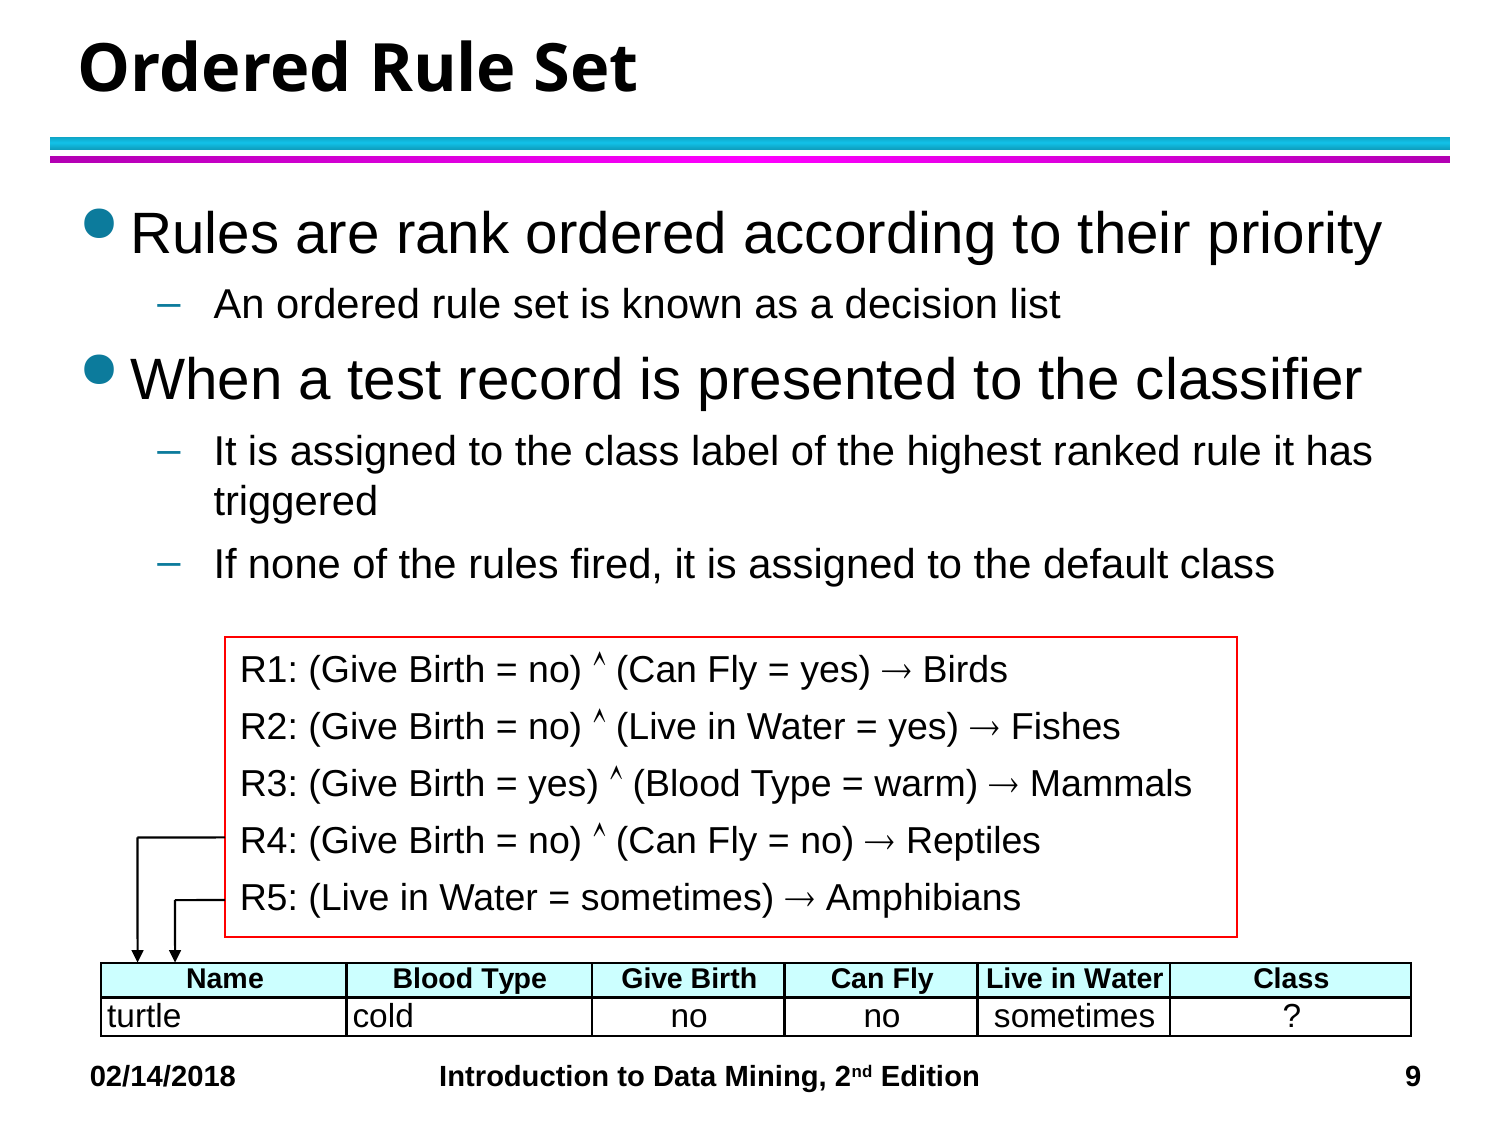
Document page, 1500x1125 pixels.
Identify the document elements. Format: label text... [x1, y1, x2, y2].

text_box [168, 899, 182, 960]
list Rules are rank ordered according to their priority An ordered rule set is known as a decision list When a test record is presented to the classifier It is assigned to the class label of the highest ranked rule it has triggered If none of the rules fired, it is assigned to the default class [67, 187, 1432, 1038]
text_box R1: (Give Birth = no)  (Can Fly = yes)  Birds R2: (Give Birth = no)  (Live in Water = yes)  Fishes R3: (Give Birth = yes)  (Blood Type = warm)  Mammals R4: (Give Birth = no)  (Can Fly = no)  Reptiles R5: (Live in Water = sometimes)  Amphibians [225, 637, 1238, 938]
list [99, 961, 1413, 1038]
title Ordered Rule Set [62, 24, 1421, 113]
text_box [131, 837, 144, 960]
